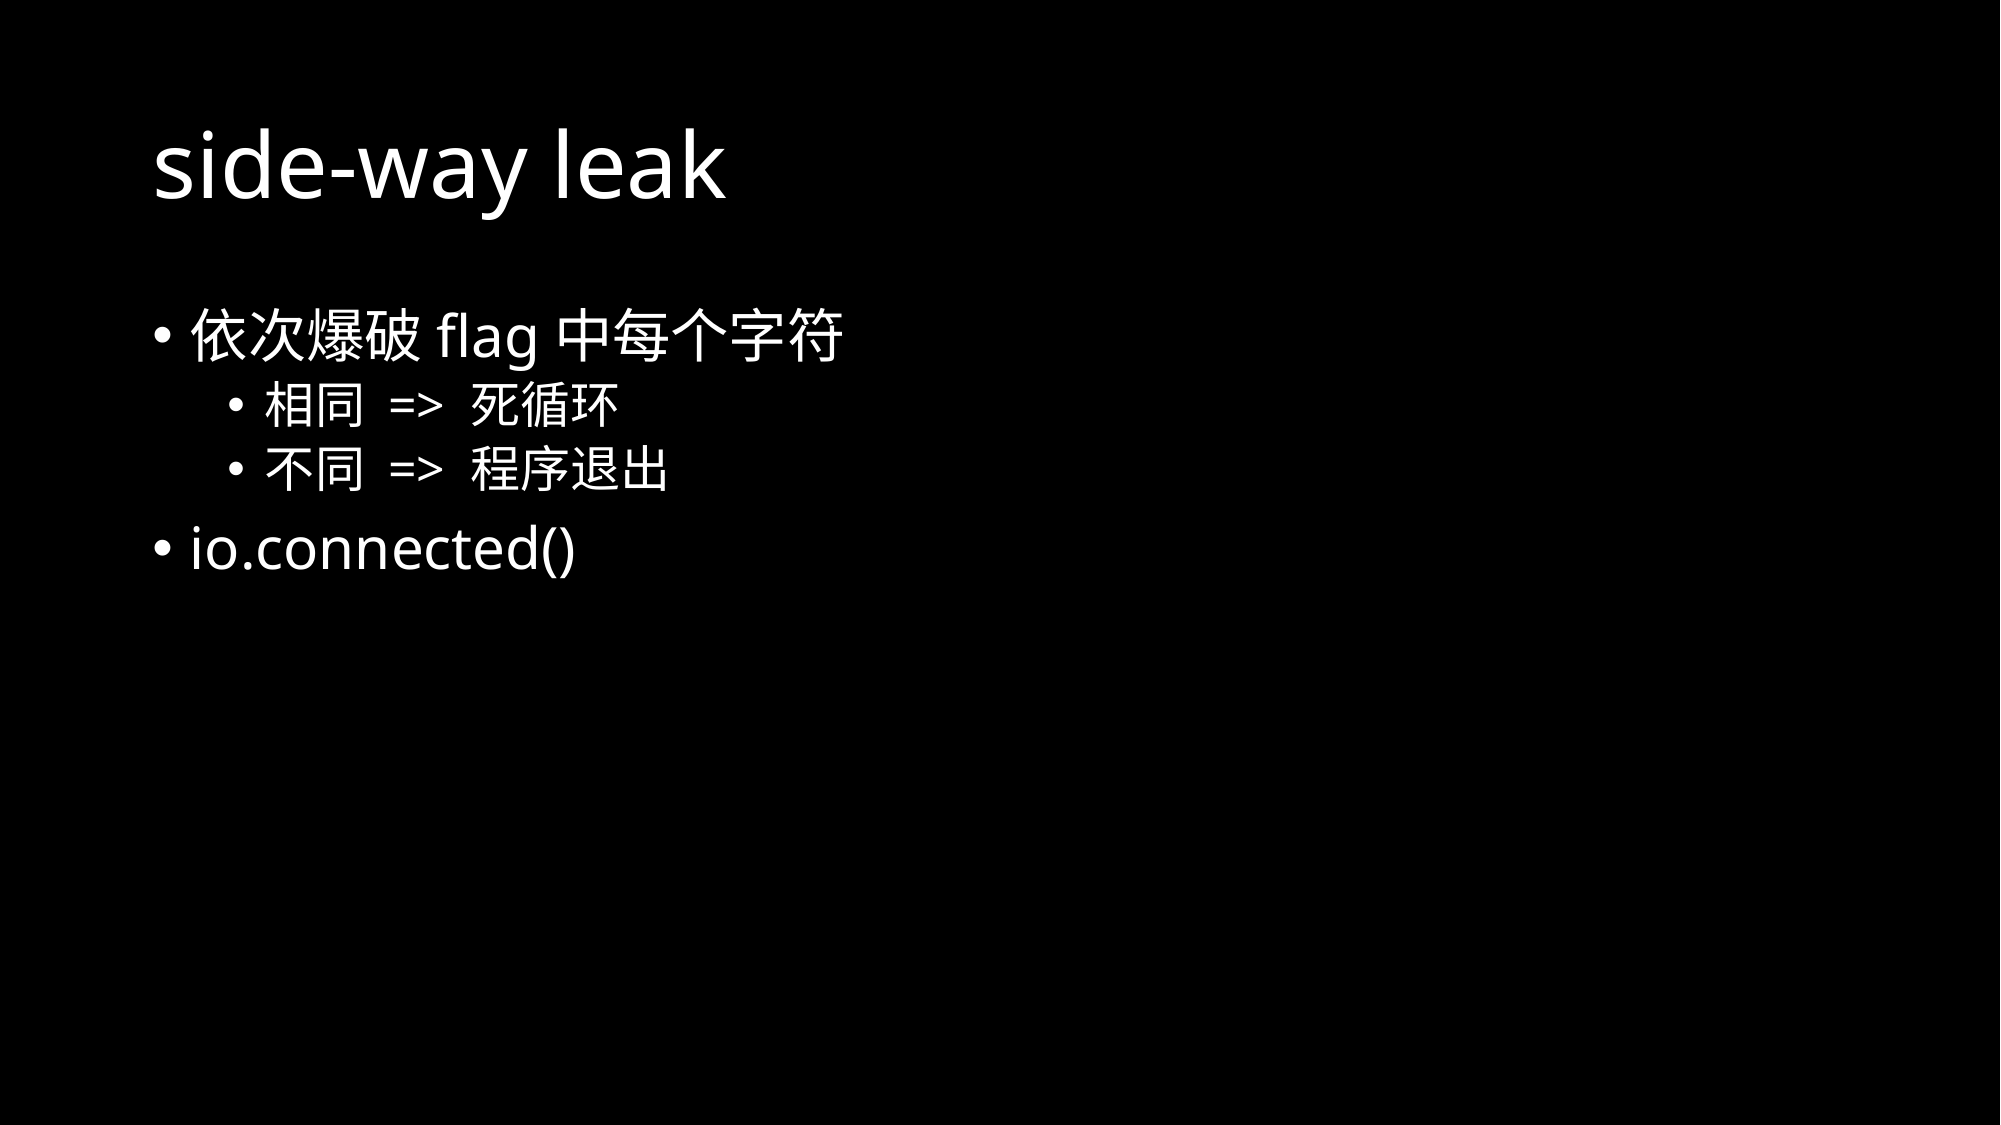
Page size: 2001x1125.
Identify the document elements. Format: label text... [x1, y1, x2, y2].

title side-way leak [137, 59, 1863, 278]
list 依次爆破flag中每个字符 相同 => 死循环 不同 => 程序退出 io.connected() [137, 299, 1863, 1014]
